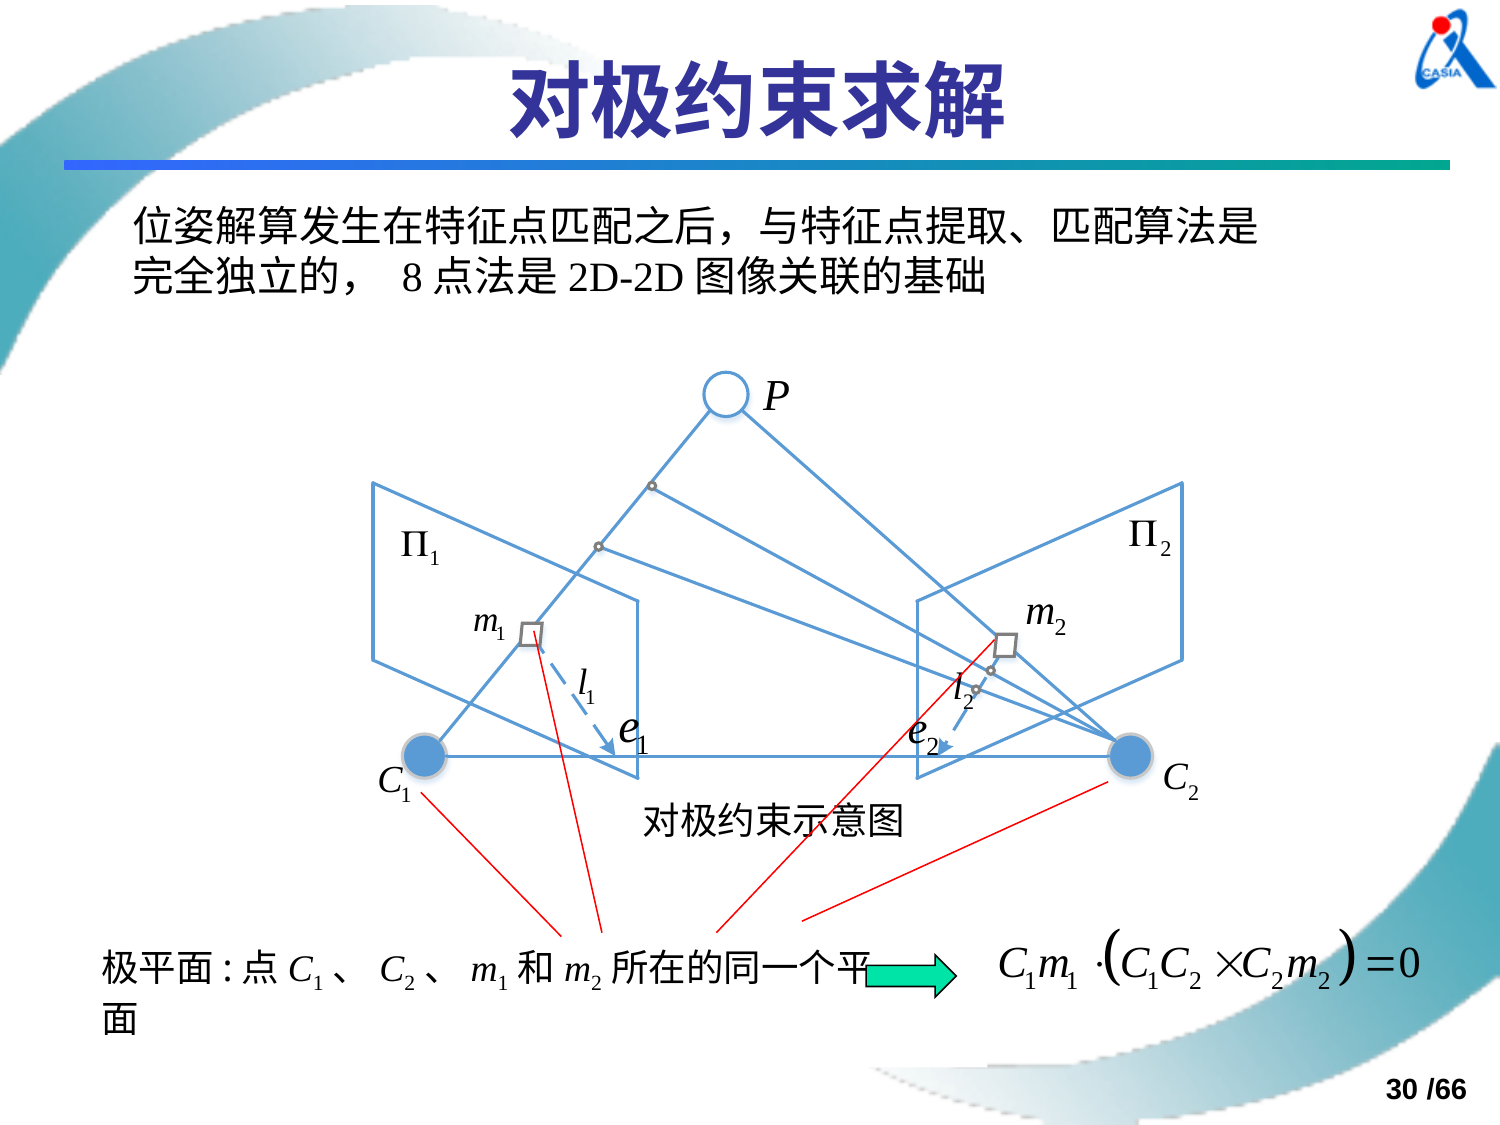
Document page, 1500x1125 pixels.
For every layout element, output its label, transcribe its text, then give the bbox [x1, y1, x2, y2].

picture [1395, 1, 1497, 94]
picture [0, 5, 700, 375]
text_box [990, 920, 1429, 1014]
slide_number 30 /66 [1169, 1037, 1483, 1113]
picture [774, 742, 1500, 1125]
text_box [533, 630, 603, 933]
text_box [355, 348, 1206, 821]
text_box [420, 792, 530, 937]
text_box [866, 954, 957, 998]
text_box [1000, 781, 1109, 922]
text_box 对极约束示意图 [628, 830, 711, 850]
text_box 极平面:点C1、C2、m1和m2所在的同一个平面 [86, 936, 899, 1048]
text_box 位姿解算发生在特征点匹配之后，与特征点提取、匹配算法是完全独立的， 8点法是2D-2D图像关联的基础 [117, 192, 1314, 307]
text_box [716, 639, 995, 933]
title 对极约束求解 [64, 12, 1450, 156]
